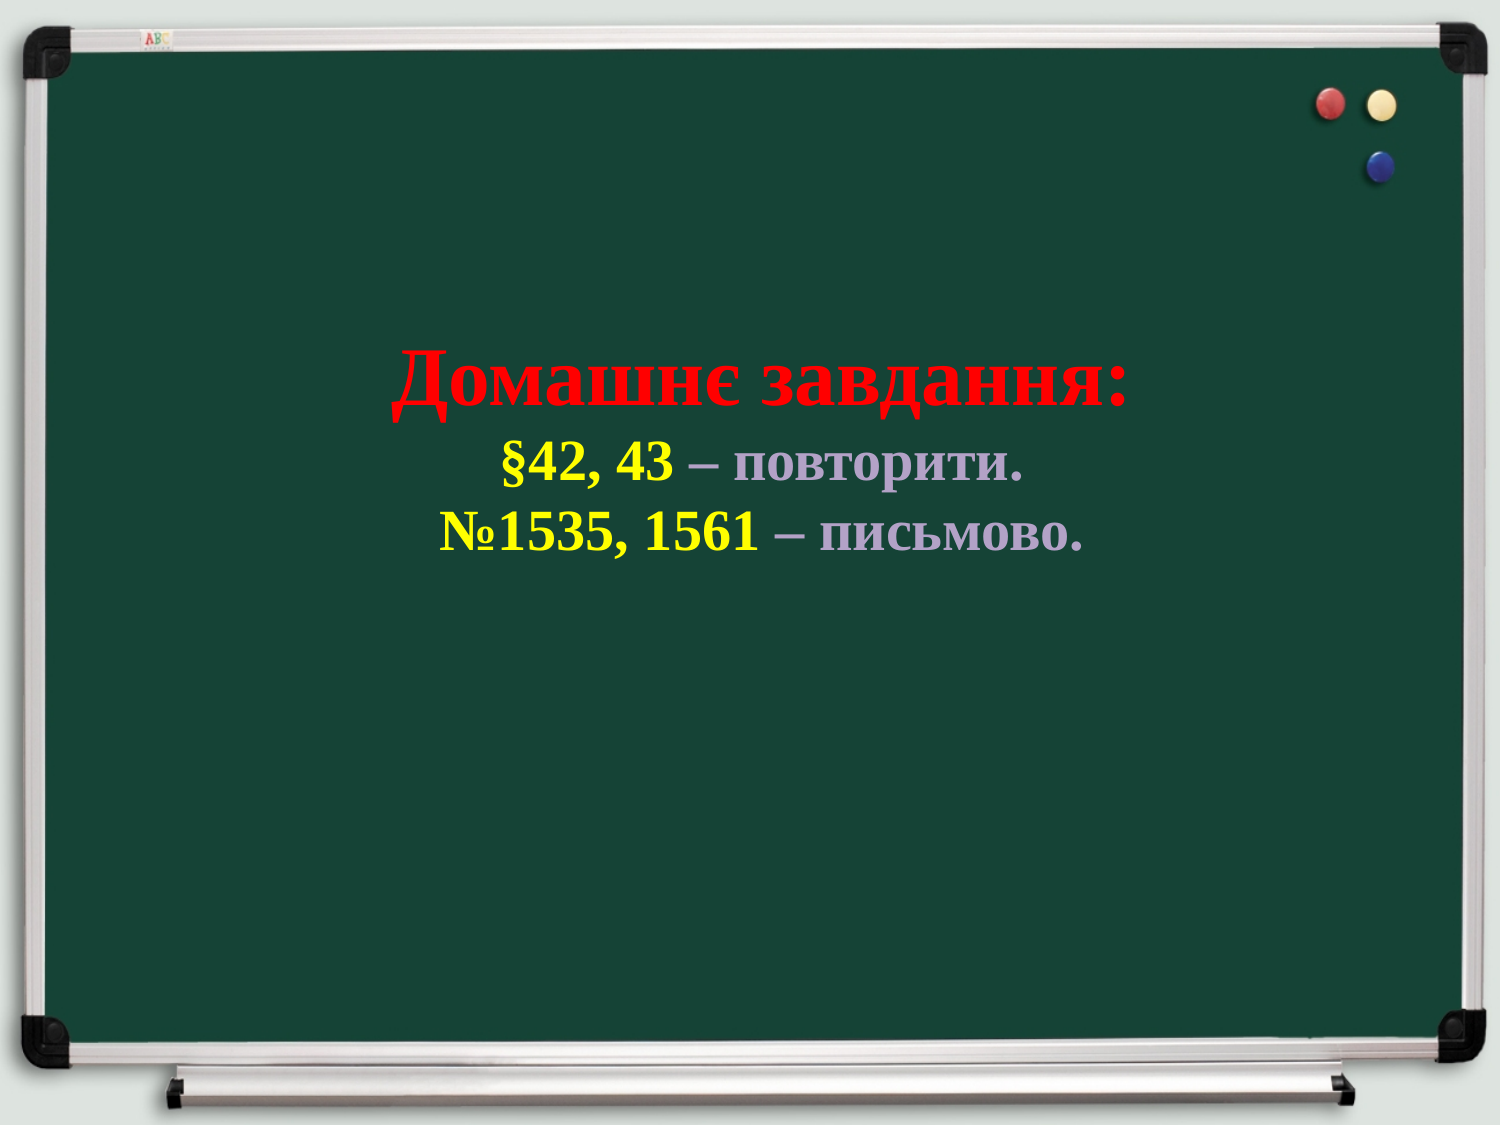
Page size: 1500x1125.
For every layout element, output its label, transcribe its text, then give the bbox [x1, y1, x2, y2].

text_box Домашнє завдання: §42, 43 – повторити. №1535, 1561 – письмово. [64, 314, 1459, 570]
picture [0, 0, 1500, 1125]
